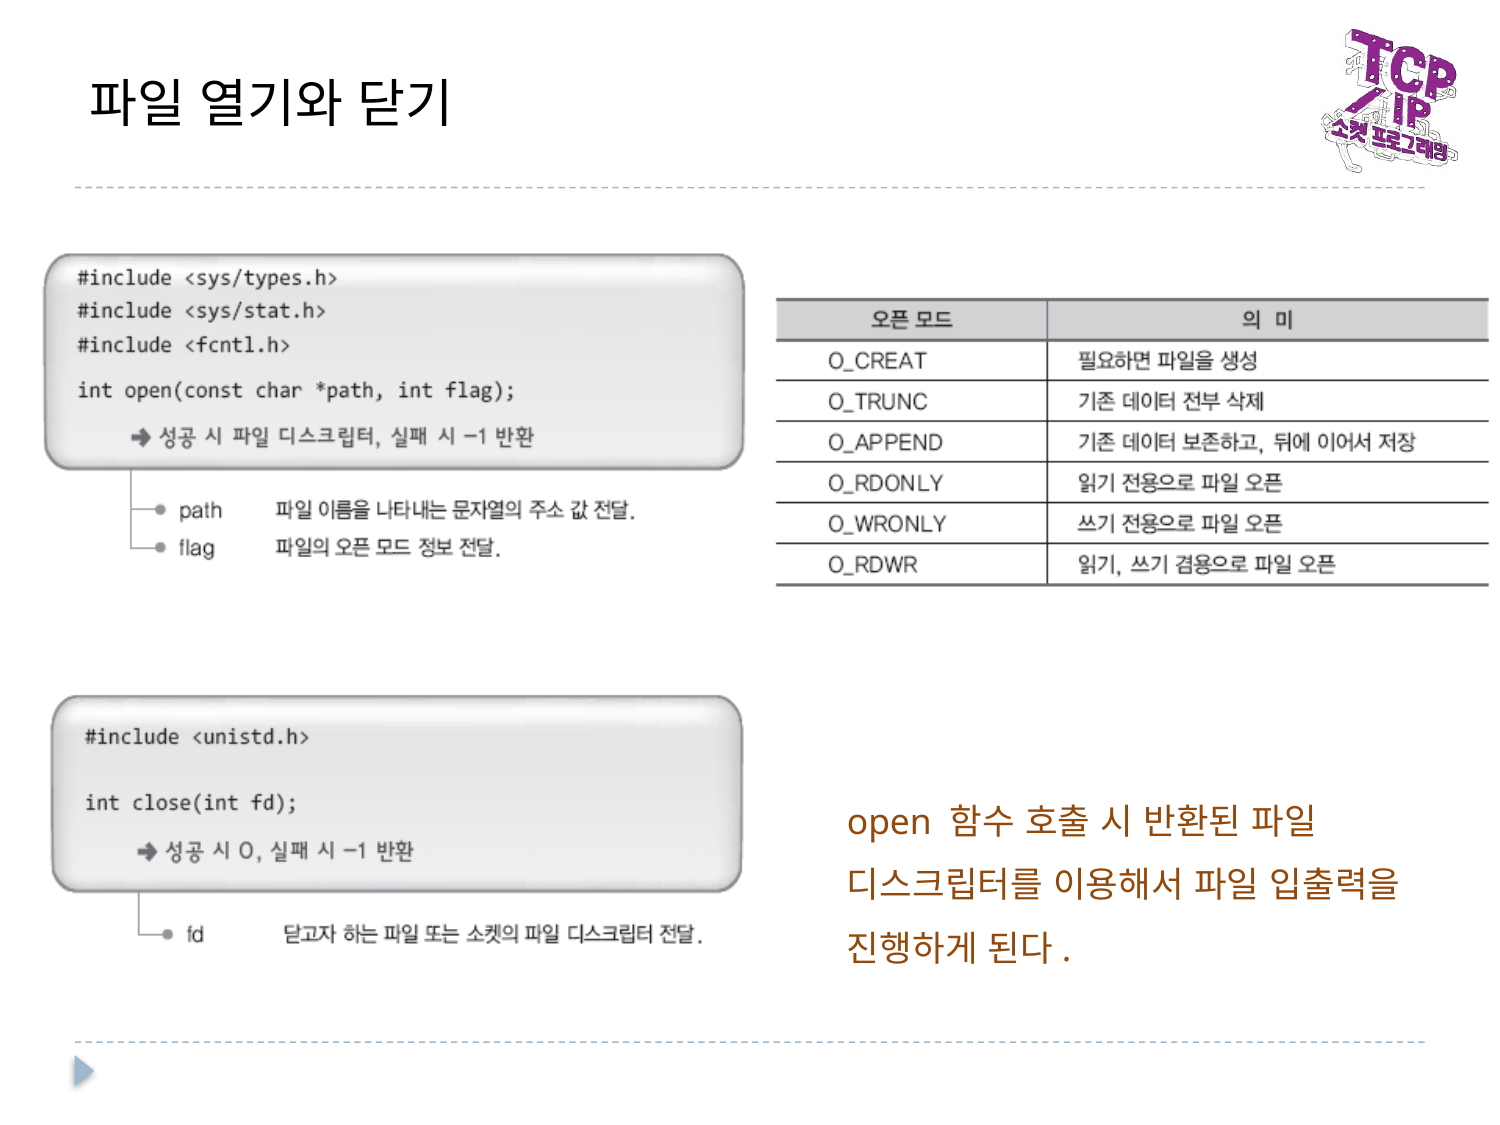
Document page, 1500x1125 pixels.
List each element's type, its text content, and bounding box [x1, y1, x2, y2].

title 파일 열기와 닫기 [75, 24, 1307, 141]
text_box open 함수 호출 시 반환된 파일 디스크립터를 이용해서 파일 입출력을 진행하게 된다. [830, 784, 1455, 962]
picture [34, 245, 750, 569]
picture [766, 292, 1500, 594]
picture [34, 686, 747, 950]
picture [1312, 18, 1470, 176]
